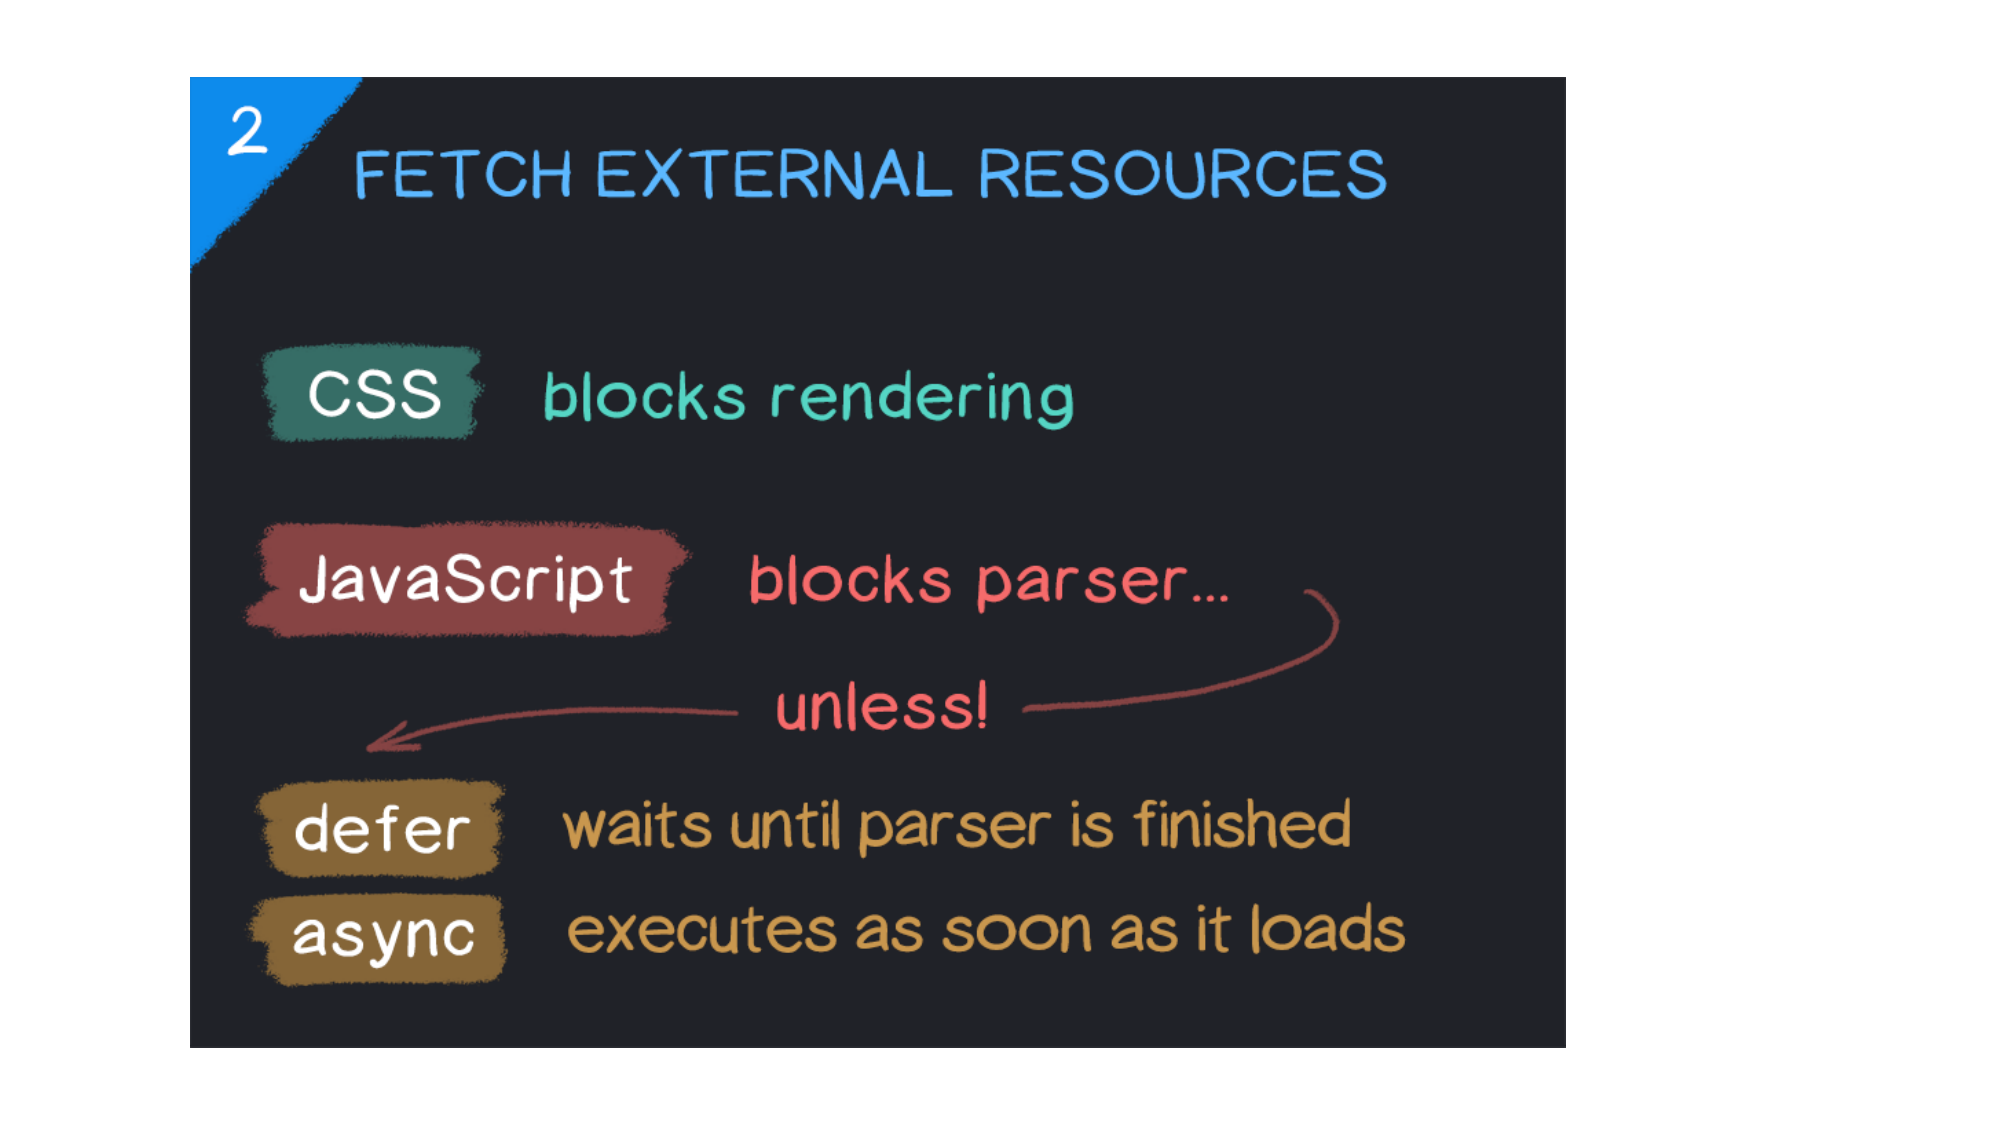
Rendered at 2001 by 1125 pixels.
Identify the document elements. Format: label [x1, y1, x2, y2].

picture [190, 77, 1566, 1048]
